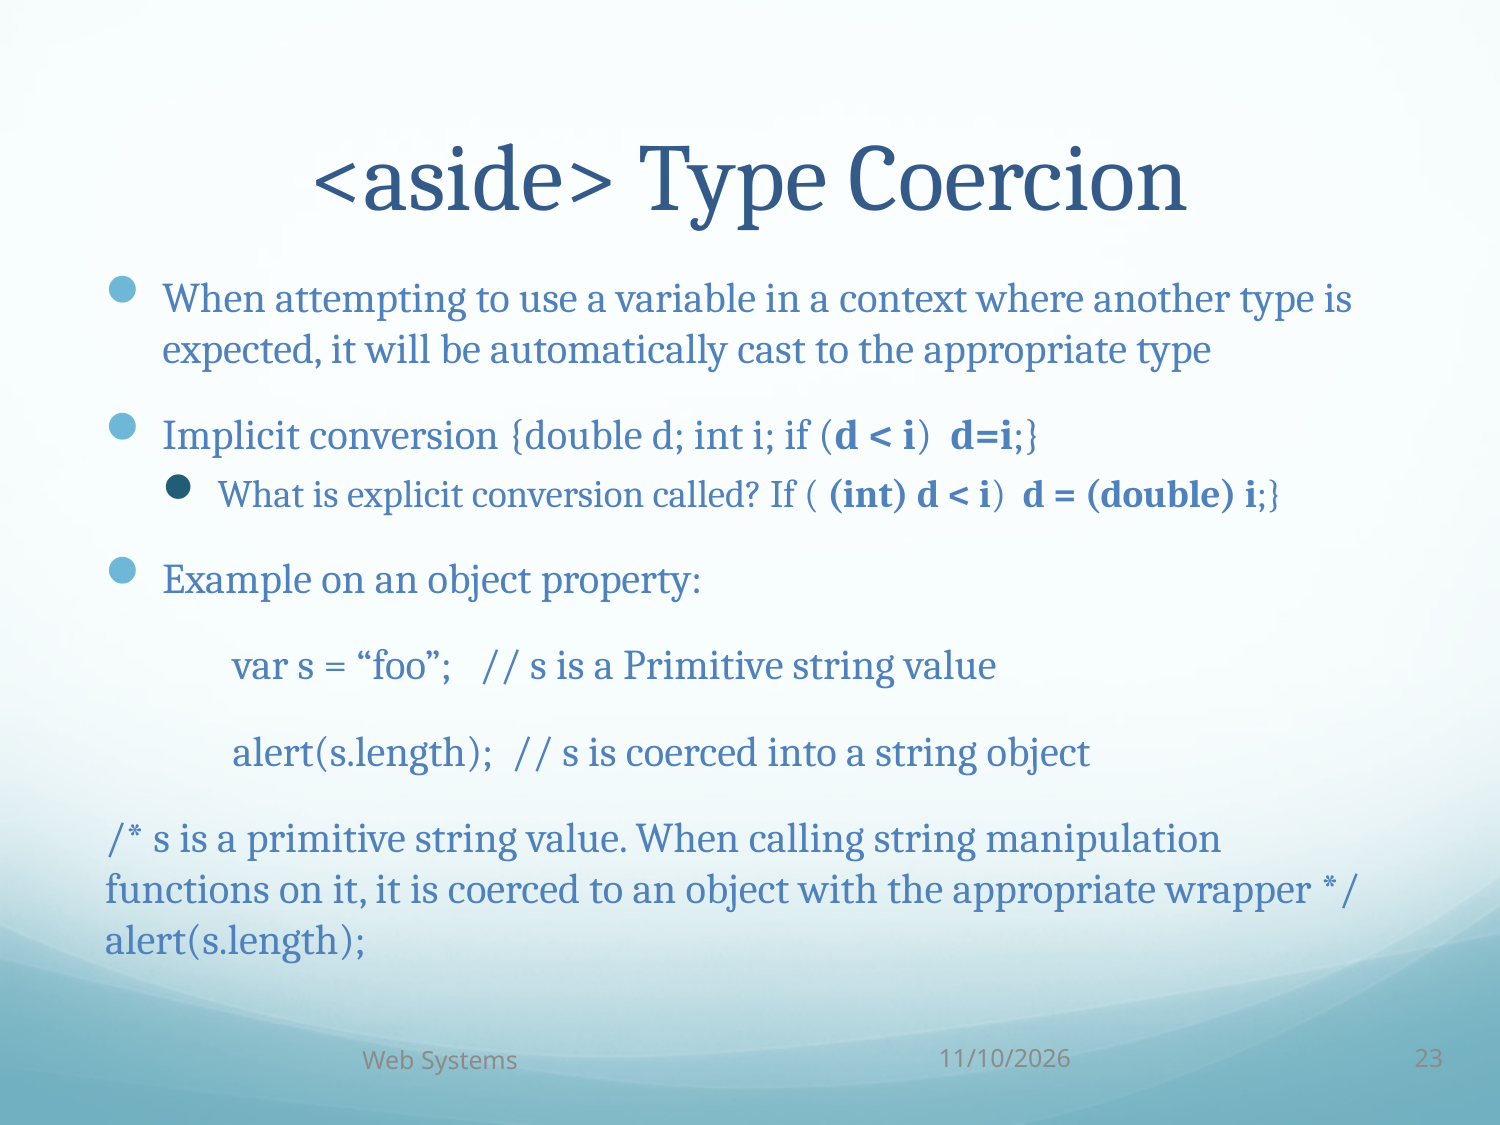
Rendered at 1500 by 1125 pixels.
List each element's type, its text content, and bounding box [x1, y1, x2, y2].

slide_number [923, 1029, 1274, 1090]
footer Web Systems [43, 1029, 838, 1090]
slide_number 23 [1295, 1029, 1459, 1090]
title <aside> Type Coercion [90, 17, 1410, 237]
list When attempting to use a variable in a context where another type is expected, it will be automatically cast to the appropriate type Implicit conversion {double d; int i; if (d < i) d=i;} What is explicit conversion called? If ( (int) d < i) d = (double) i;} Example on an object property: var s = “foo”; // s is a Primitive string value alert(s.length); // s is coerced into a string object /* s is a primitive string value. When calling string manipulation functions on it, it is coerced to an object with the appropriate wrapper */ alert(s.length); [90, 262, 1410, 975]
